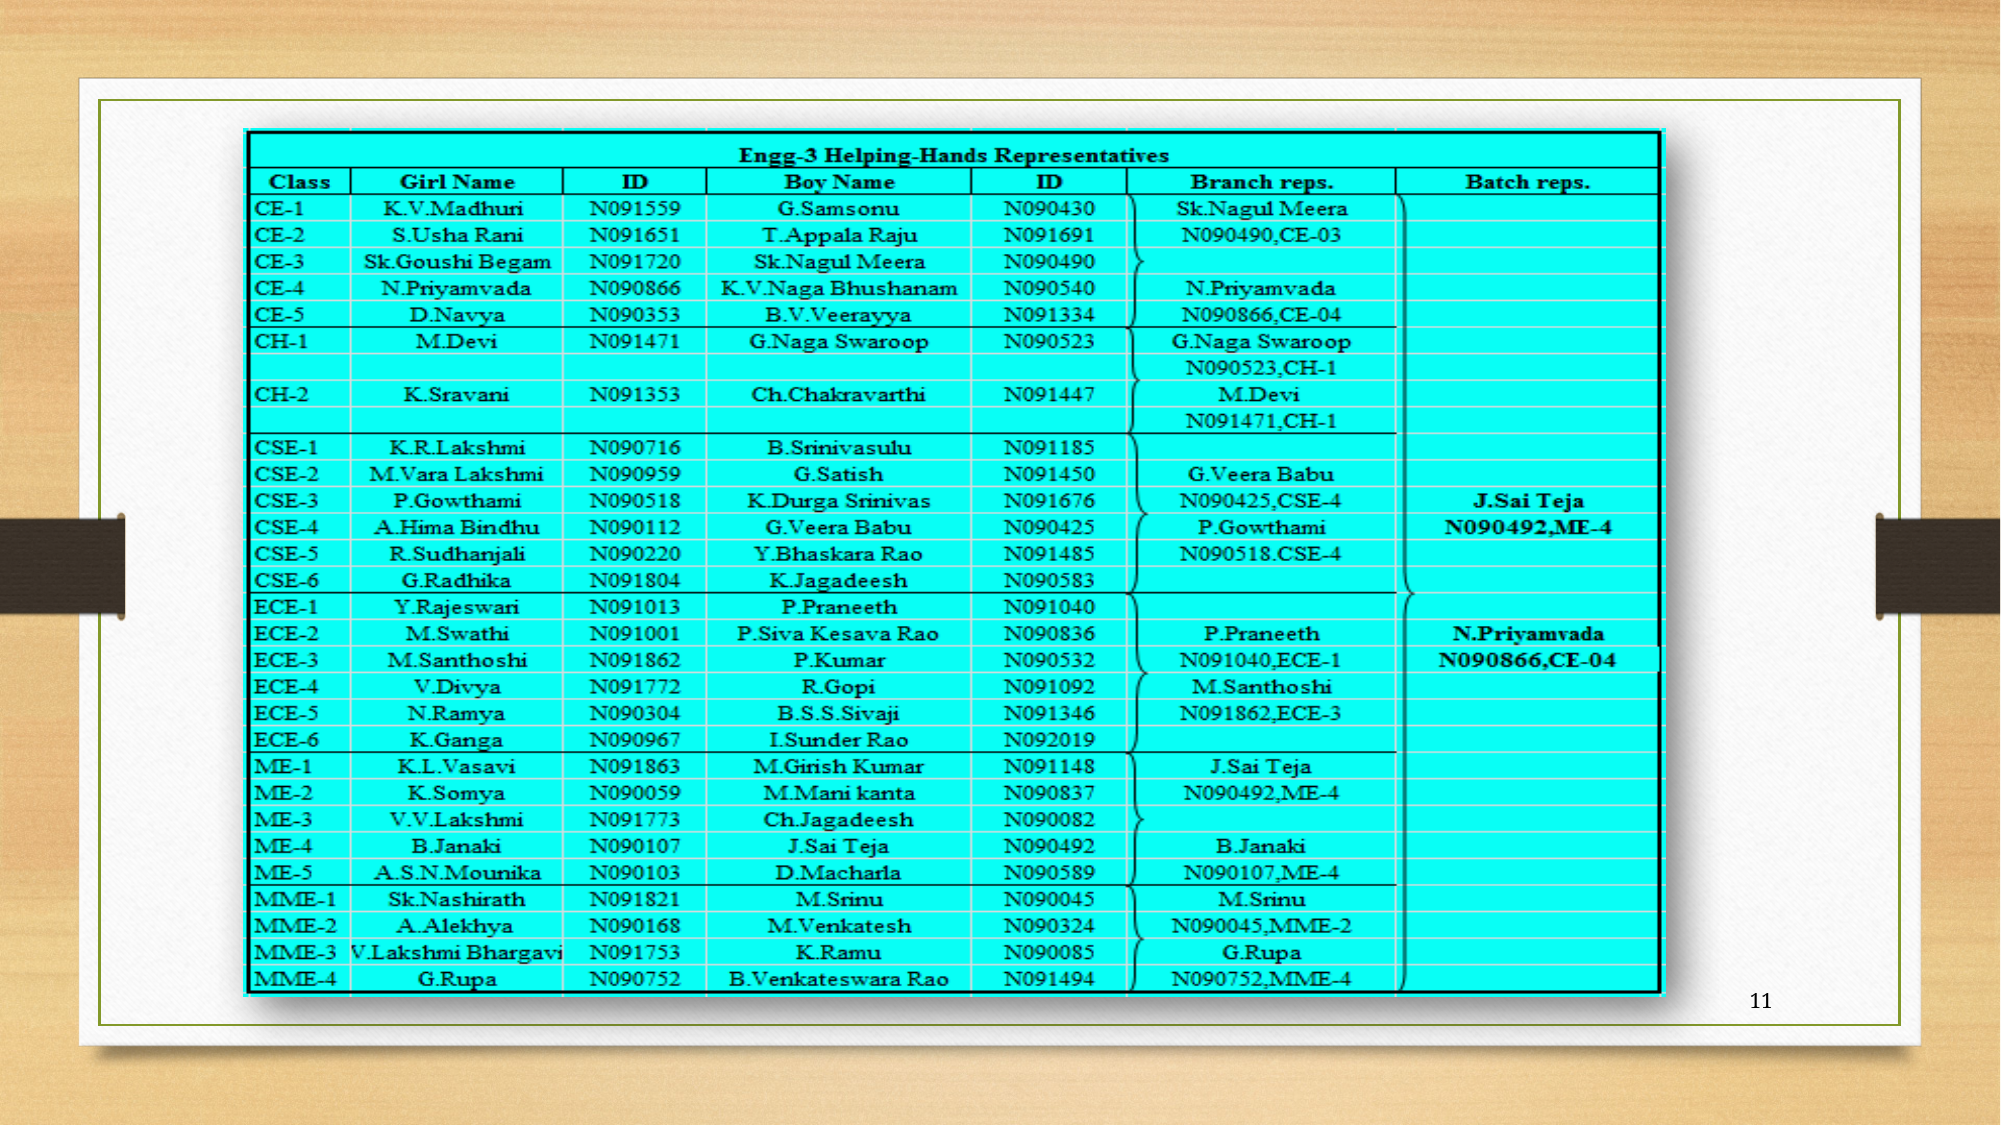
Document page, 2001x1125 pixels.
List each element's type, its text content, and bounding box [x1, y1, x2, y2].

picture [0, 0, 2001, 1125]
slide_number 11 [1698, 979, 1788, 1025]
